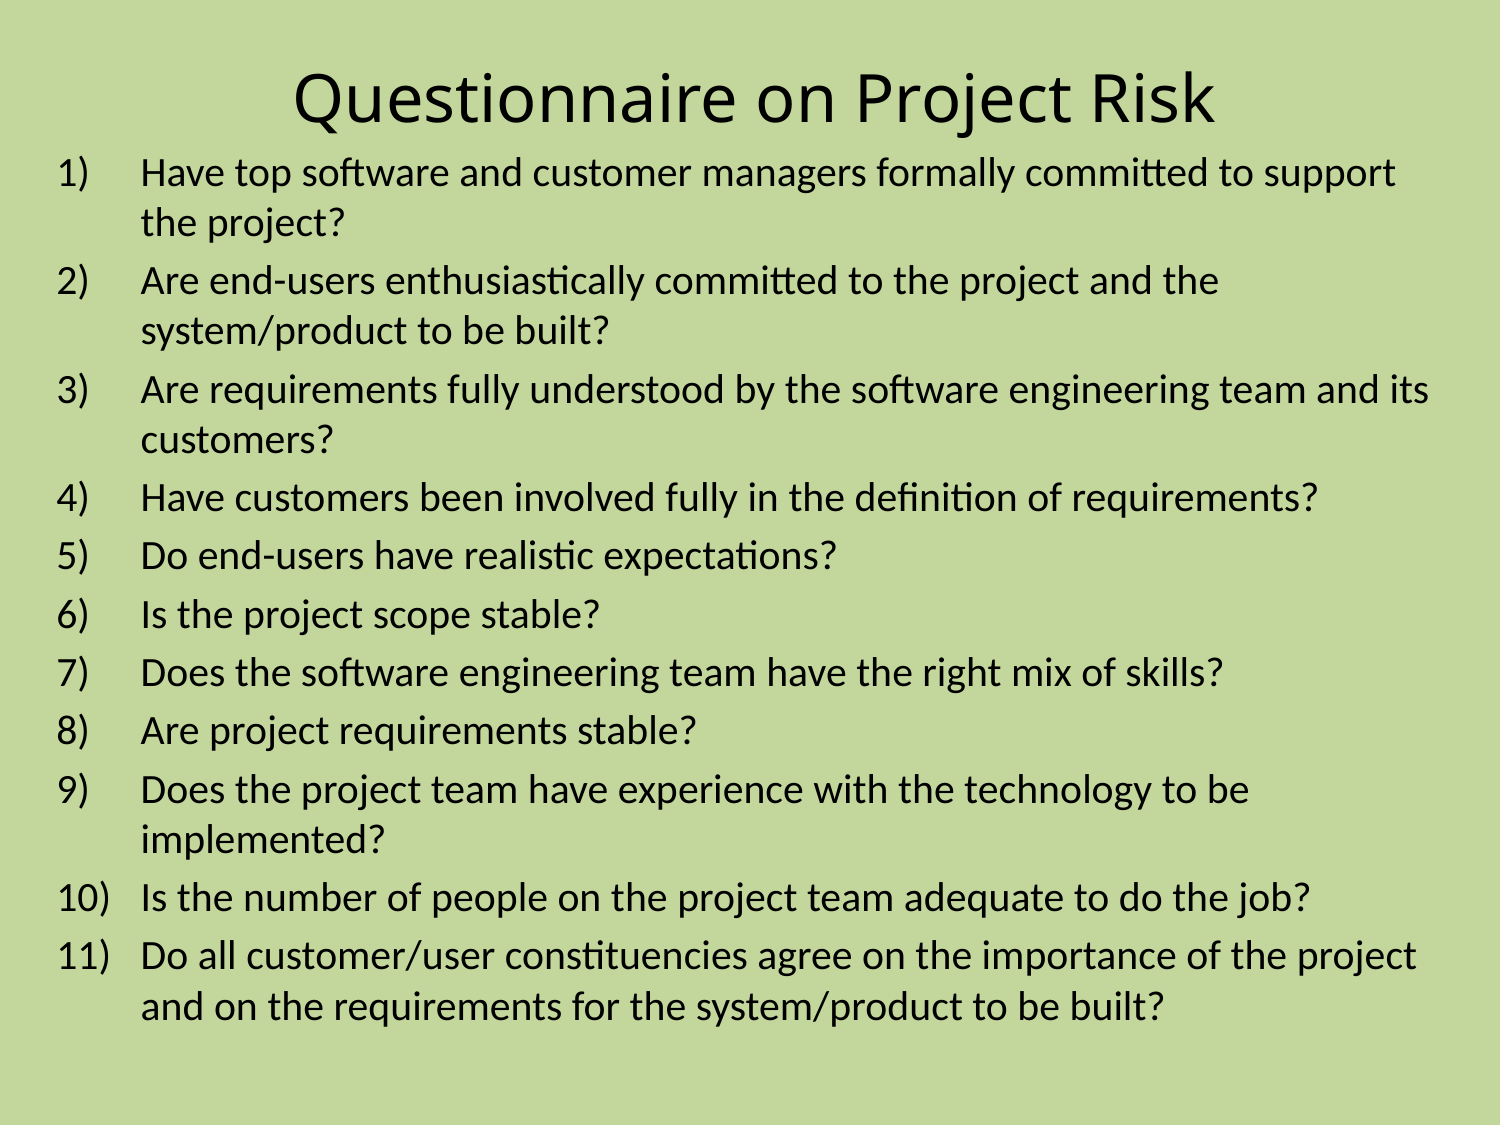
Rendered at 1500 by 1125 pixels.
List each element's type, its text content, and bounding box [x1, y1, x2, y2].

title Questionnaire on Project Risk [88, 30, 1439, 112]
list Have top software and customer managers formally committed to support the project? Are end-users enthusiastically committed to the project and the system/product to be built? Are requirements fully understood by the software engineering team and its customers? Have customers been involved fully in the definition of requirements? Do end-users have realistic expectations? Is the project scope stable? Does the software engineering team have the right mix of skills? Are project requirements stable? Does the project team have experience with the technology to be implemented? Is the number of people on the project team adequate to do the job? Do all customer/user constituencies agree on the importance of the project and on the requirements for the system/product to be built? [41, 137, 1471, 880]
